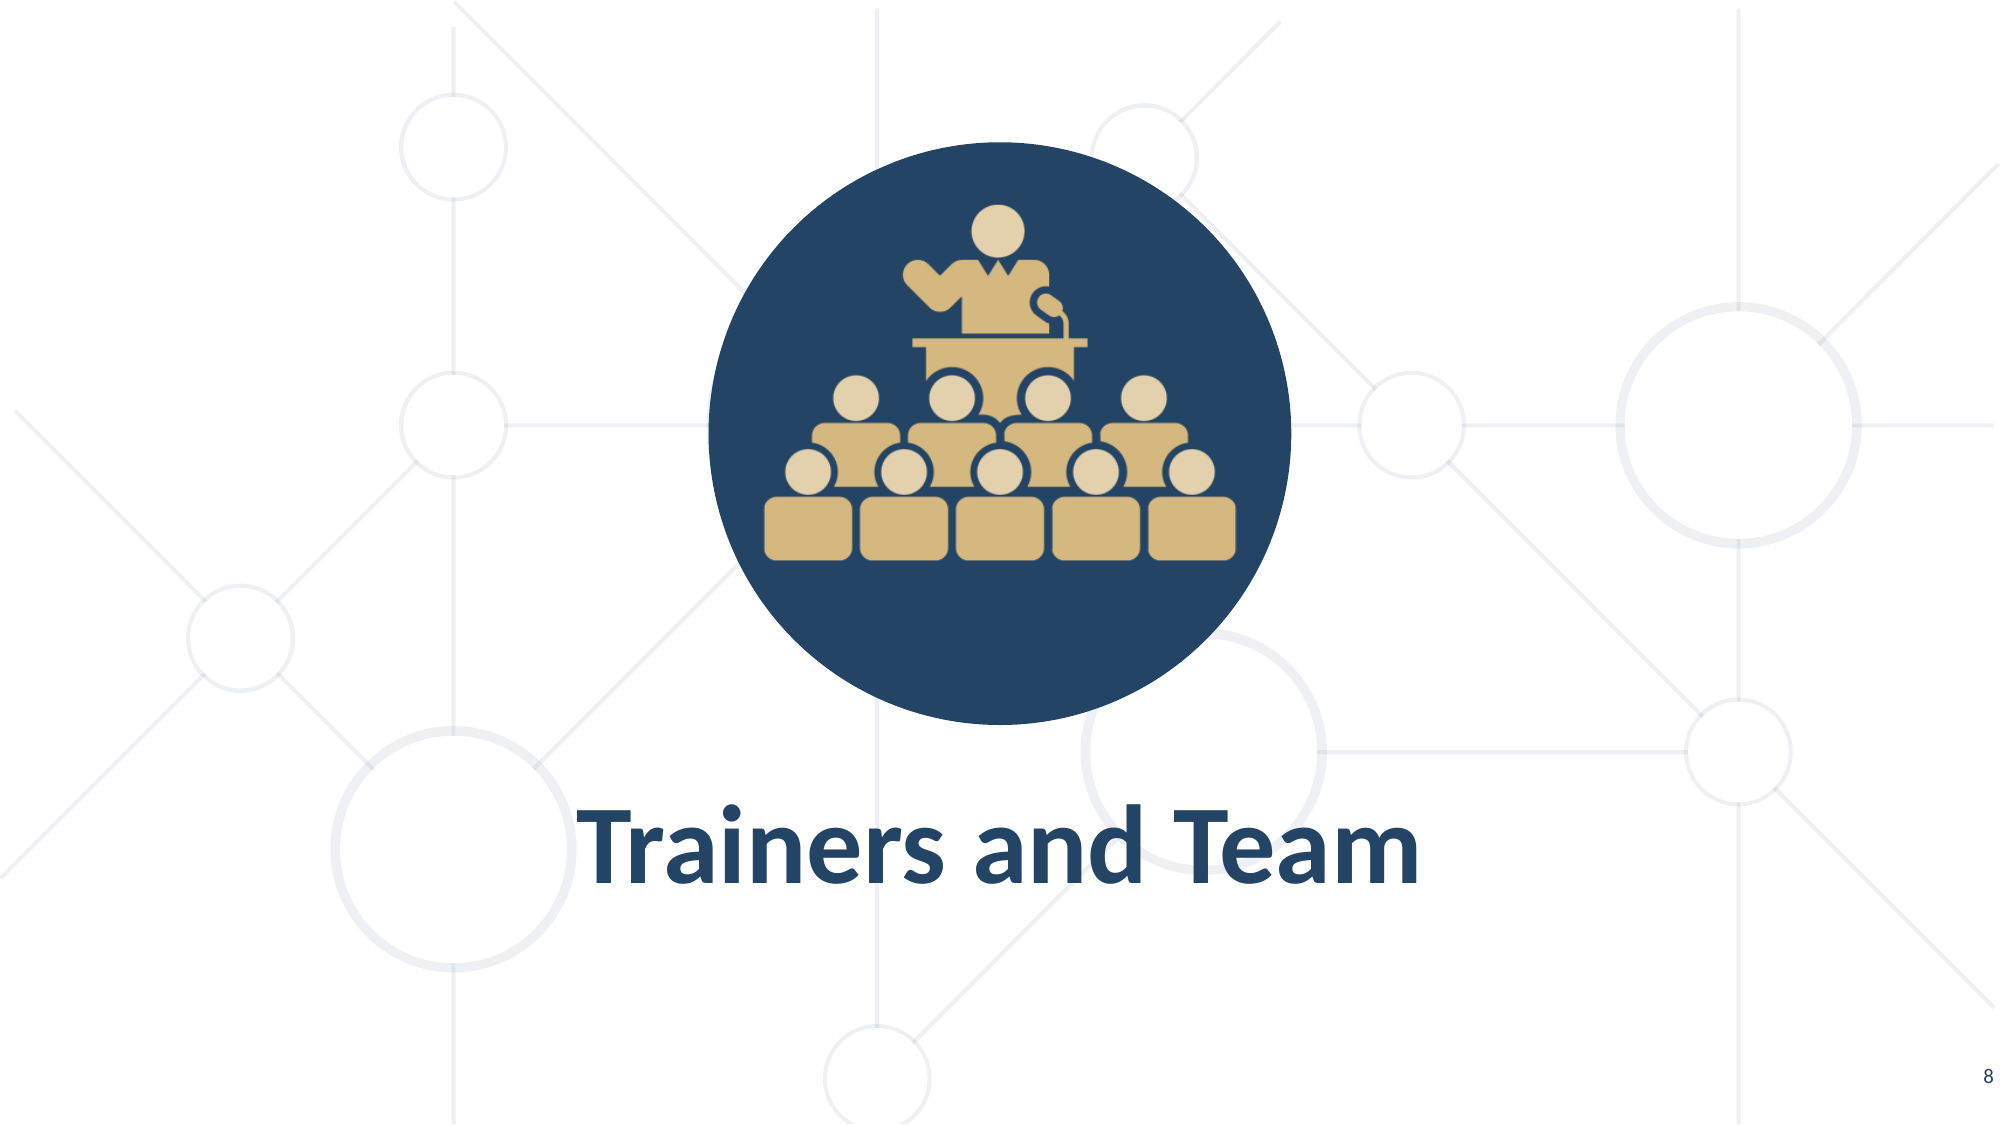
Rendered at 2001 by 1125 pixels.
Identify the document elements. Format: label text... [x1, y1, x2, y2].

slide_number 8 [1929, 1049, 2000, 1100]
list Trainers and Team [100, 771, 1900, 898]
picture [738, 191, 1240, 571]
